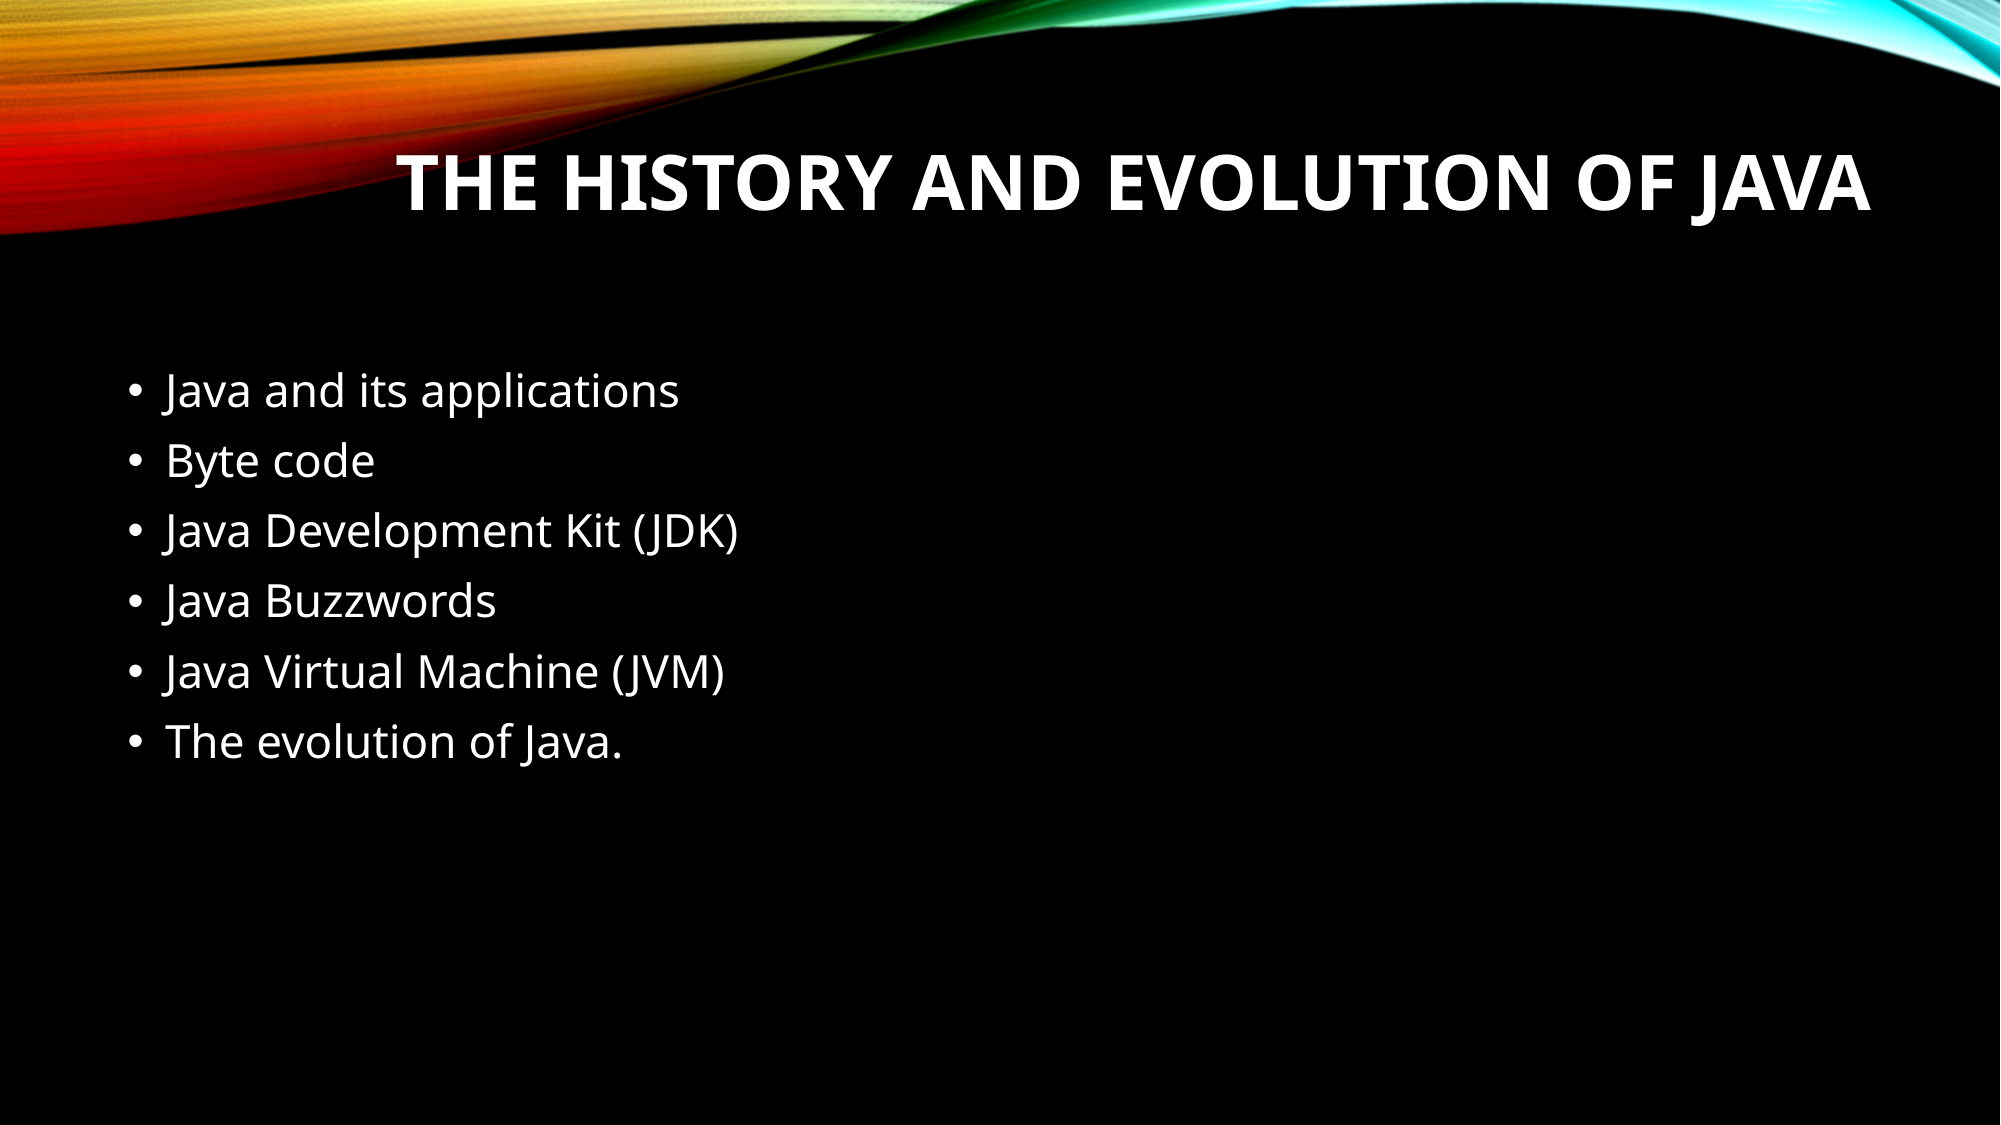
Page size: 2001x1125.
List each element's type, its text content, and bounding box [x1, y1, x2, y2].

picture [0, 0, 2000, 237]
title The History and Evolution of Java [354, 125, 1888, 338]
list Java and its applications Byte code Java Development Kit (JDK) Java Buzzwords Java Virtual Machine (JVM) The evolution of Java. [112, 360, 1888, 1021]
